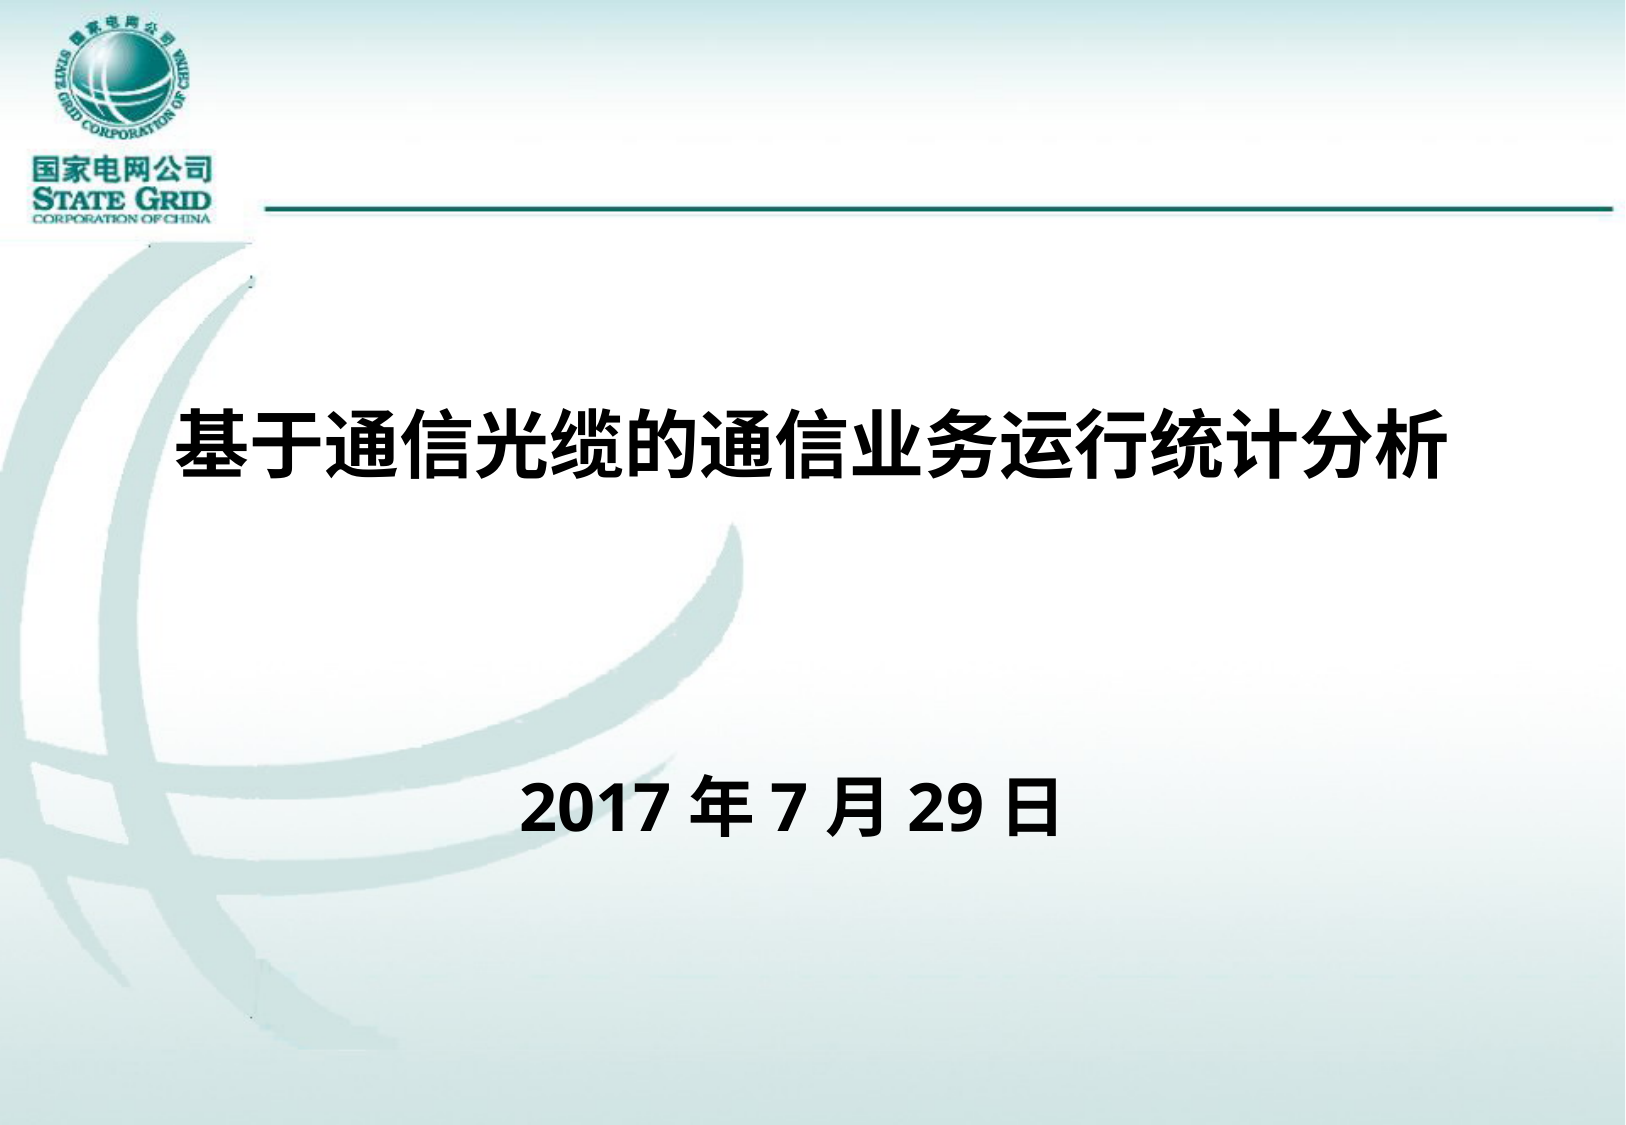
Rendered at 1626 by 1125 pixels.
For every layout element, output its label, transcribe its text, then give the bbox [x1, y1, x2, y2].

text_box 2017年7月29日 [449, 757, 1137, 853]
text_box 基于通信光缆的通信业务运行统计分析 [87, 389, 1538, 495]
picture [0, 0, 1626, 1125]
